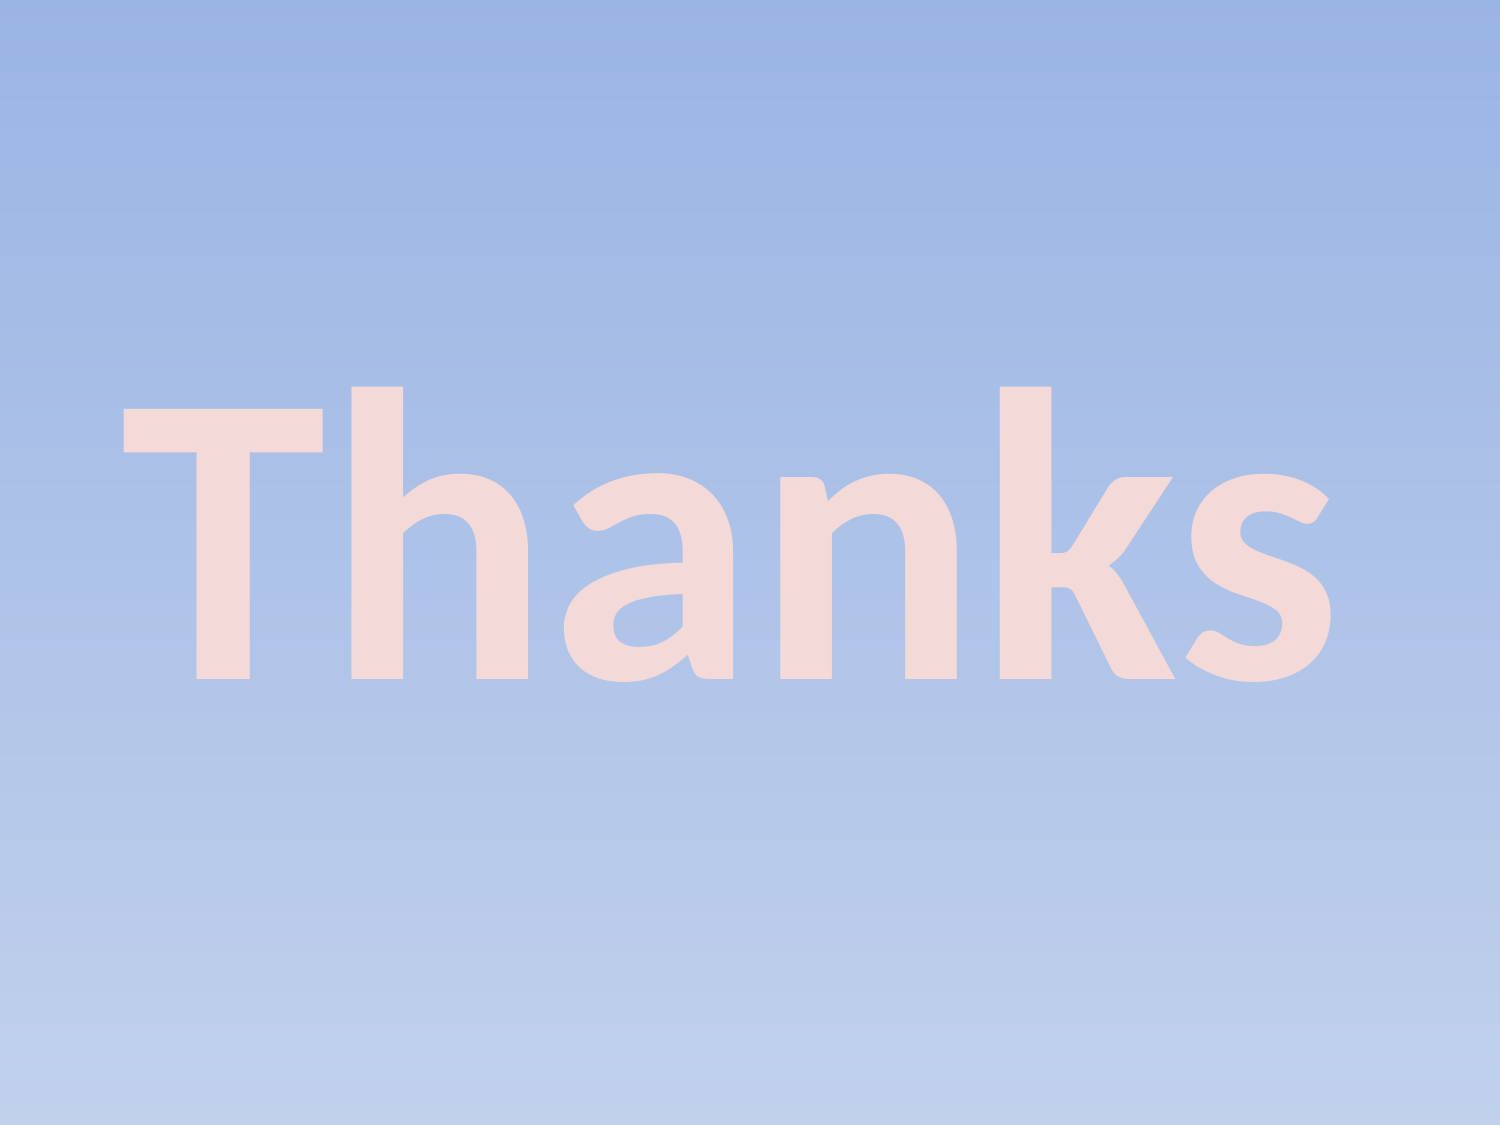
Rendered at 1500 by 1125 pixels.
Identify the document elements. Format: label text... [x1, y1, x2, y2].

text_box Thanks [105, 255, 1358, 771]
